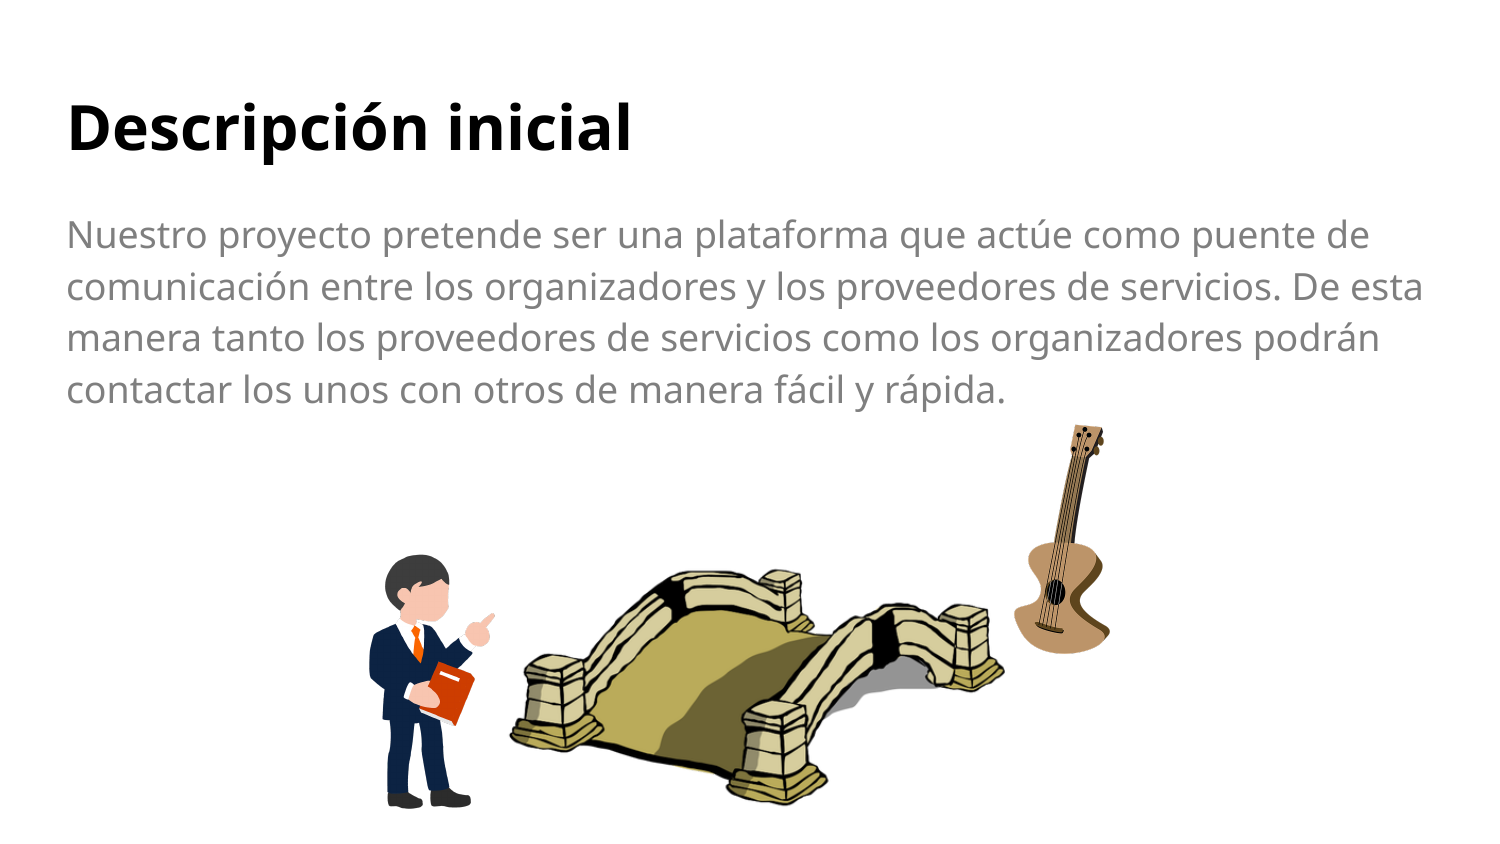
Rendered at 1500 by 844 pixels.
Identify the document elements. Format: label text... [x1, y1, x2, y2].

picture [326, 376, 1302, 815]
title Descripción inicial [51, 72, 1449, 176]
list Nuestro proyecto pretende ser una plataforma que actúe como puente de comunicación entre los organizadores y los proveedores de servicios. De esta manera tanto los proveedores de servicios como los organizadores podrán contactar los unos con otros de manera fácil y rápida. [51, 189, 1449, 750]
